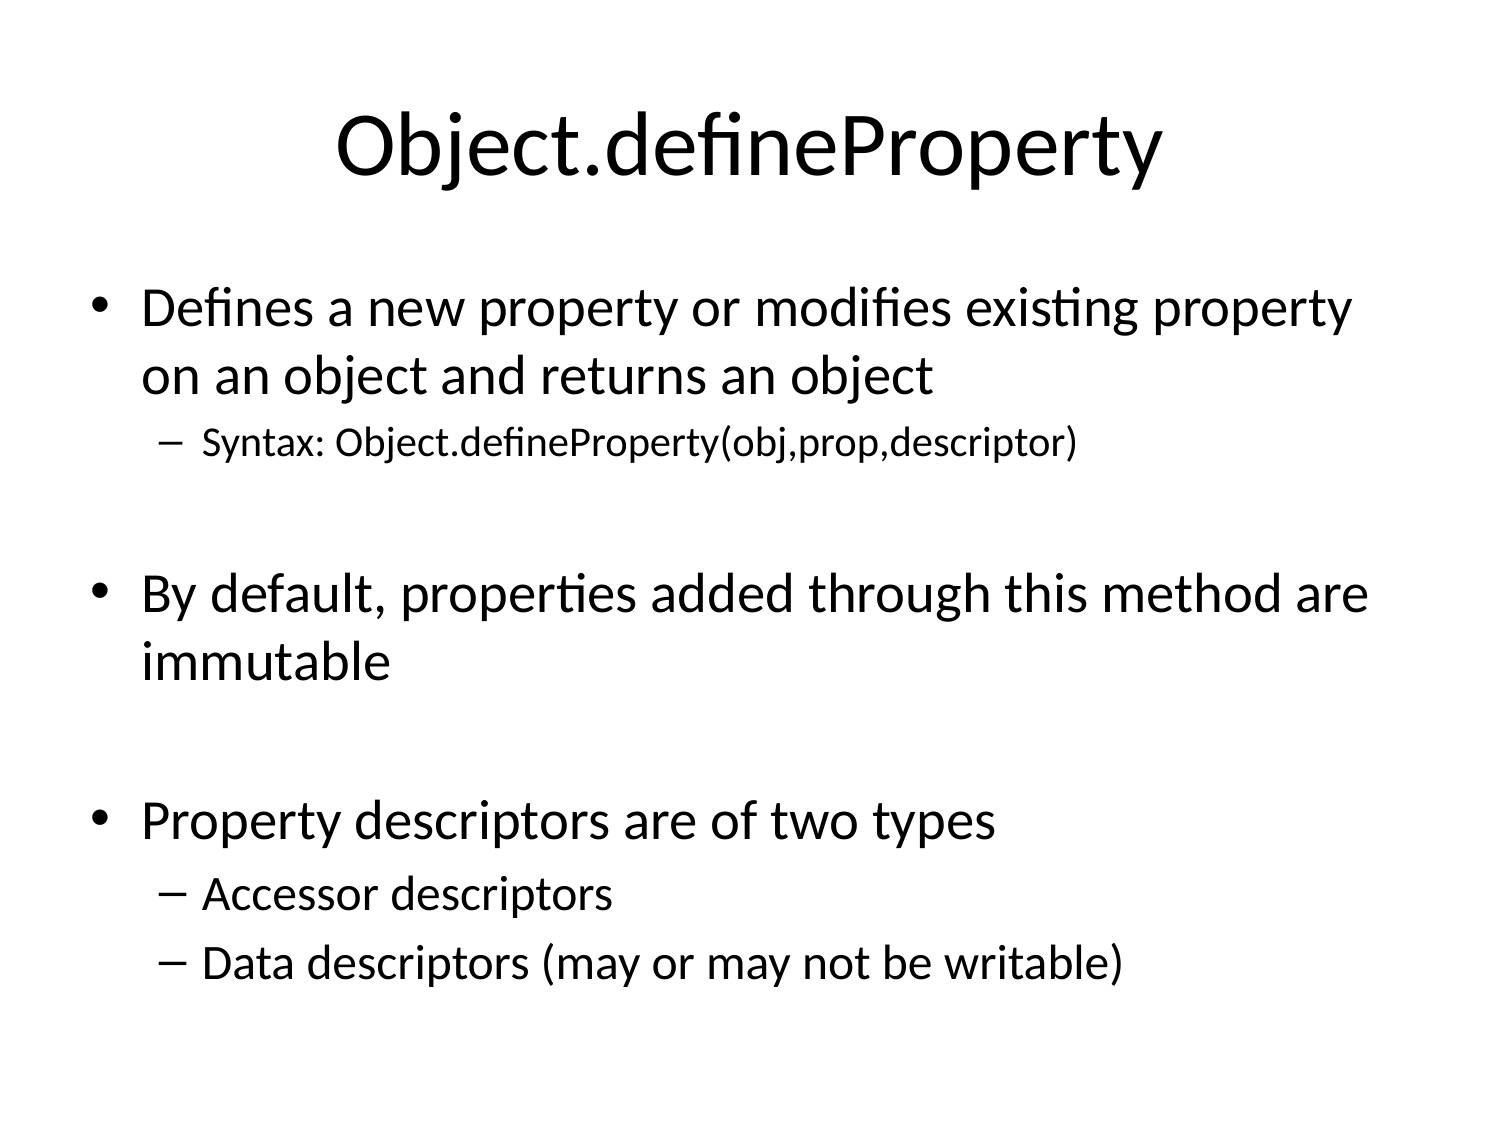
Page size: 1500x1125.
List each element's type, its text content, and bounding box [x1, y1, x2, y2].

title Object.defineProperty [75, 45, 1425, 233]
list Defines a new property or modifies existing property on an object and returns an object Syntax: Object.defineProperty(obj,prop,descriptor) By default, properties added through this method are immutable Property descriptors are of two types Accessor descriptors Data descriptors (may or may not be writable) [75, 262, 1425, 1005]
